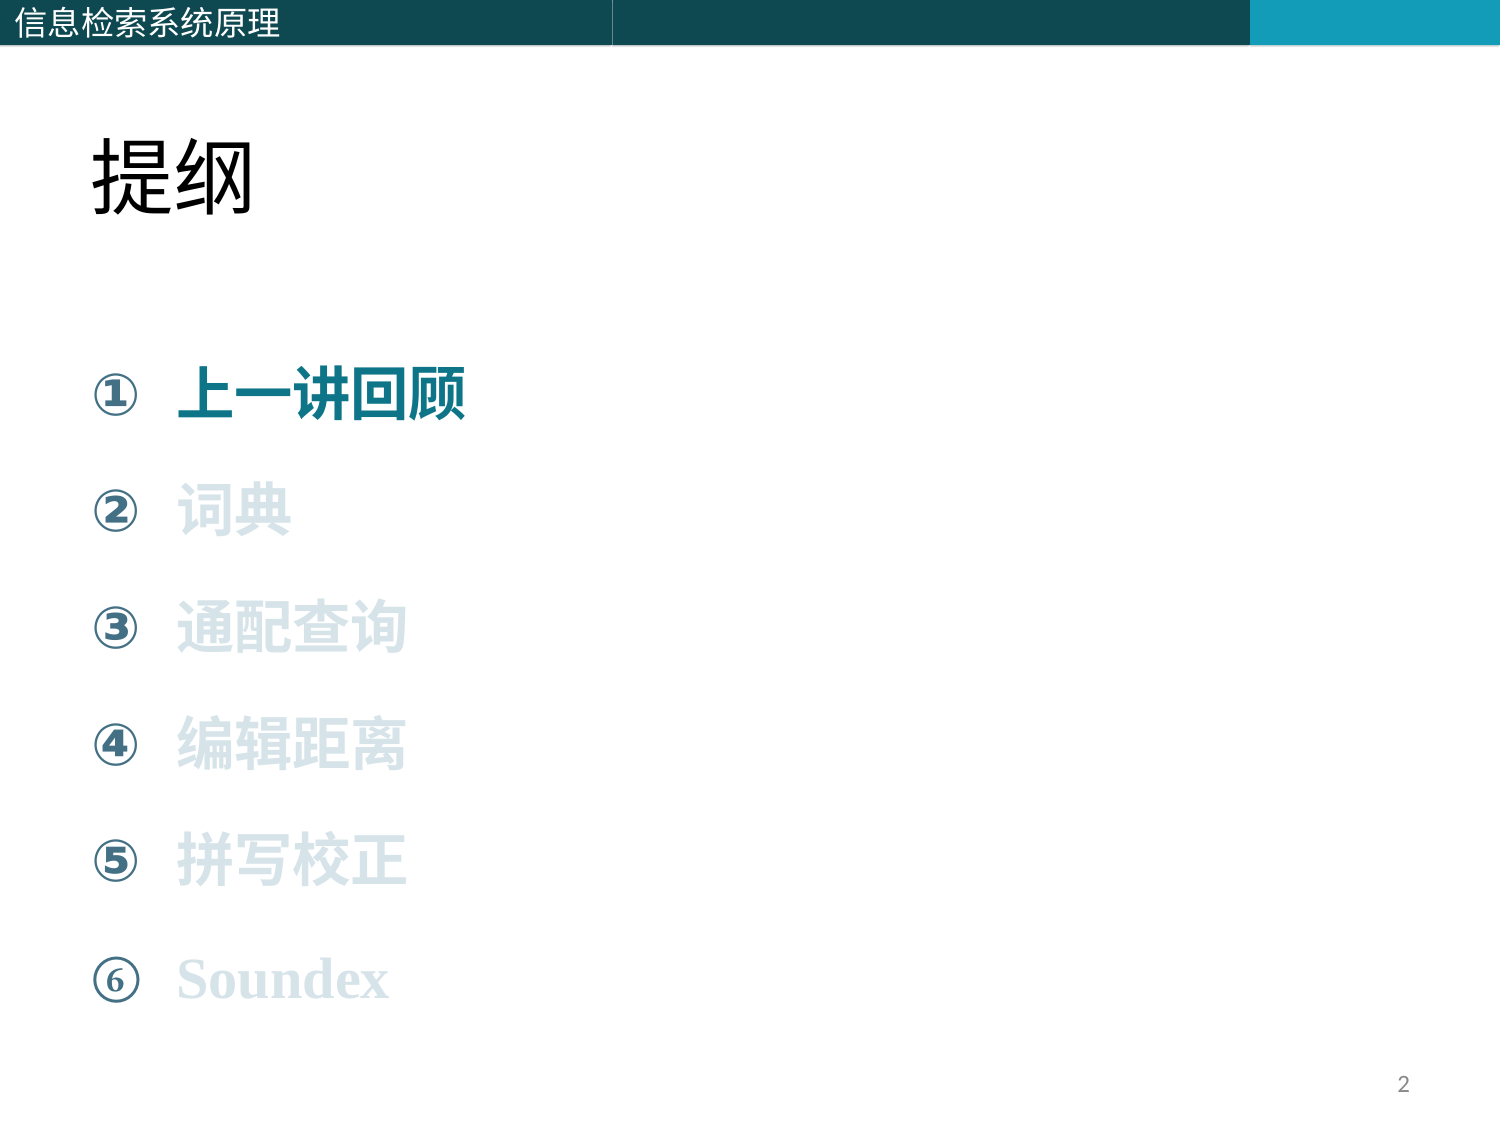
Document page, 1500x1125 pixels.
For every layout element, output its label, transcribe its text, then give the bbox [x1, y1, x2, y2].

list 上一讲回顾 词典 通配查询 编辑距离 拼写校正 Soundex [76, 314, 1424, 1024]
slide_number 2 [1074, 1062, 1425, 1103]
title 提纲 [75, 45, 1425, 233]
